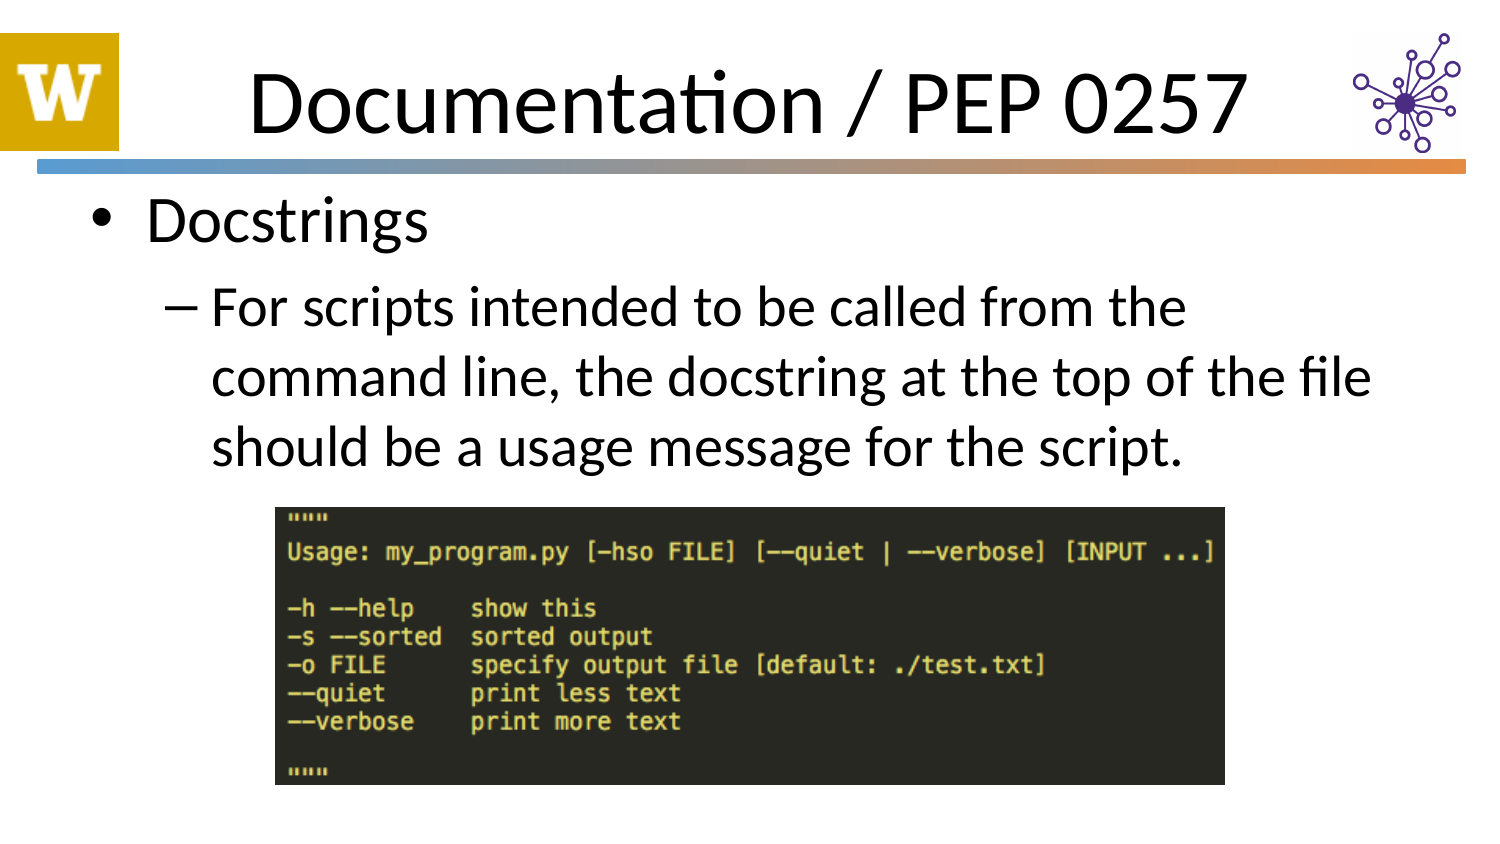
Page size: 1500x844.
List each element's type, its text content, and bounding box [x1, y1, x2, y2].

picture [0, 33, 75, 151]
title Documentation / PEP 0257 [75, 33, 1425, 168]
picture [275, 507, 1225, 785]
list Docstrings For scripts intended to be called from the command line, the docstring at the top of the file should be a usage message for the script. [75, 168, 1425, 732]
picture [1425, 33, 1461, 153]
